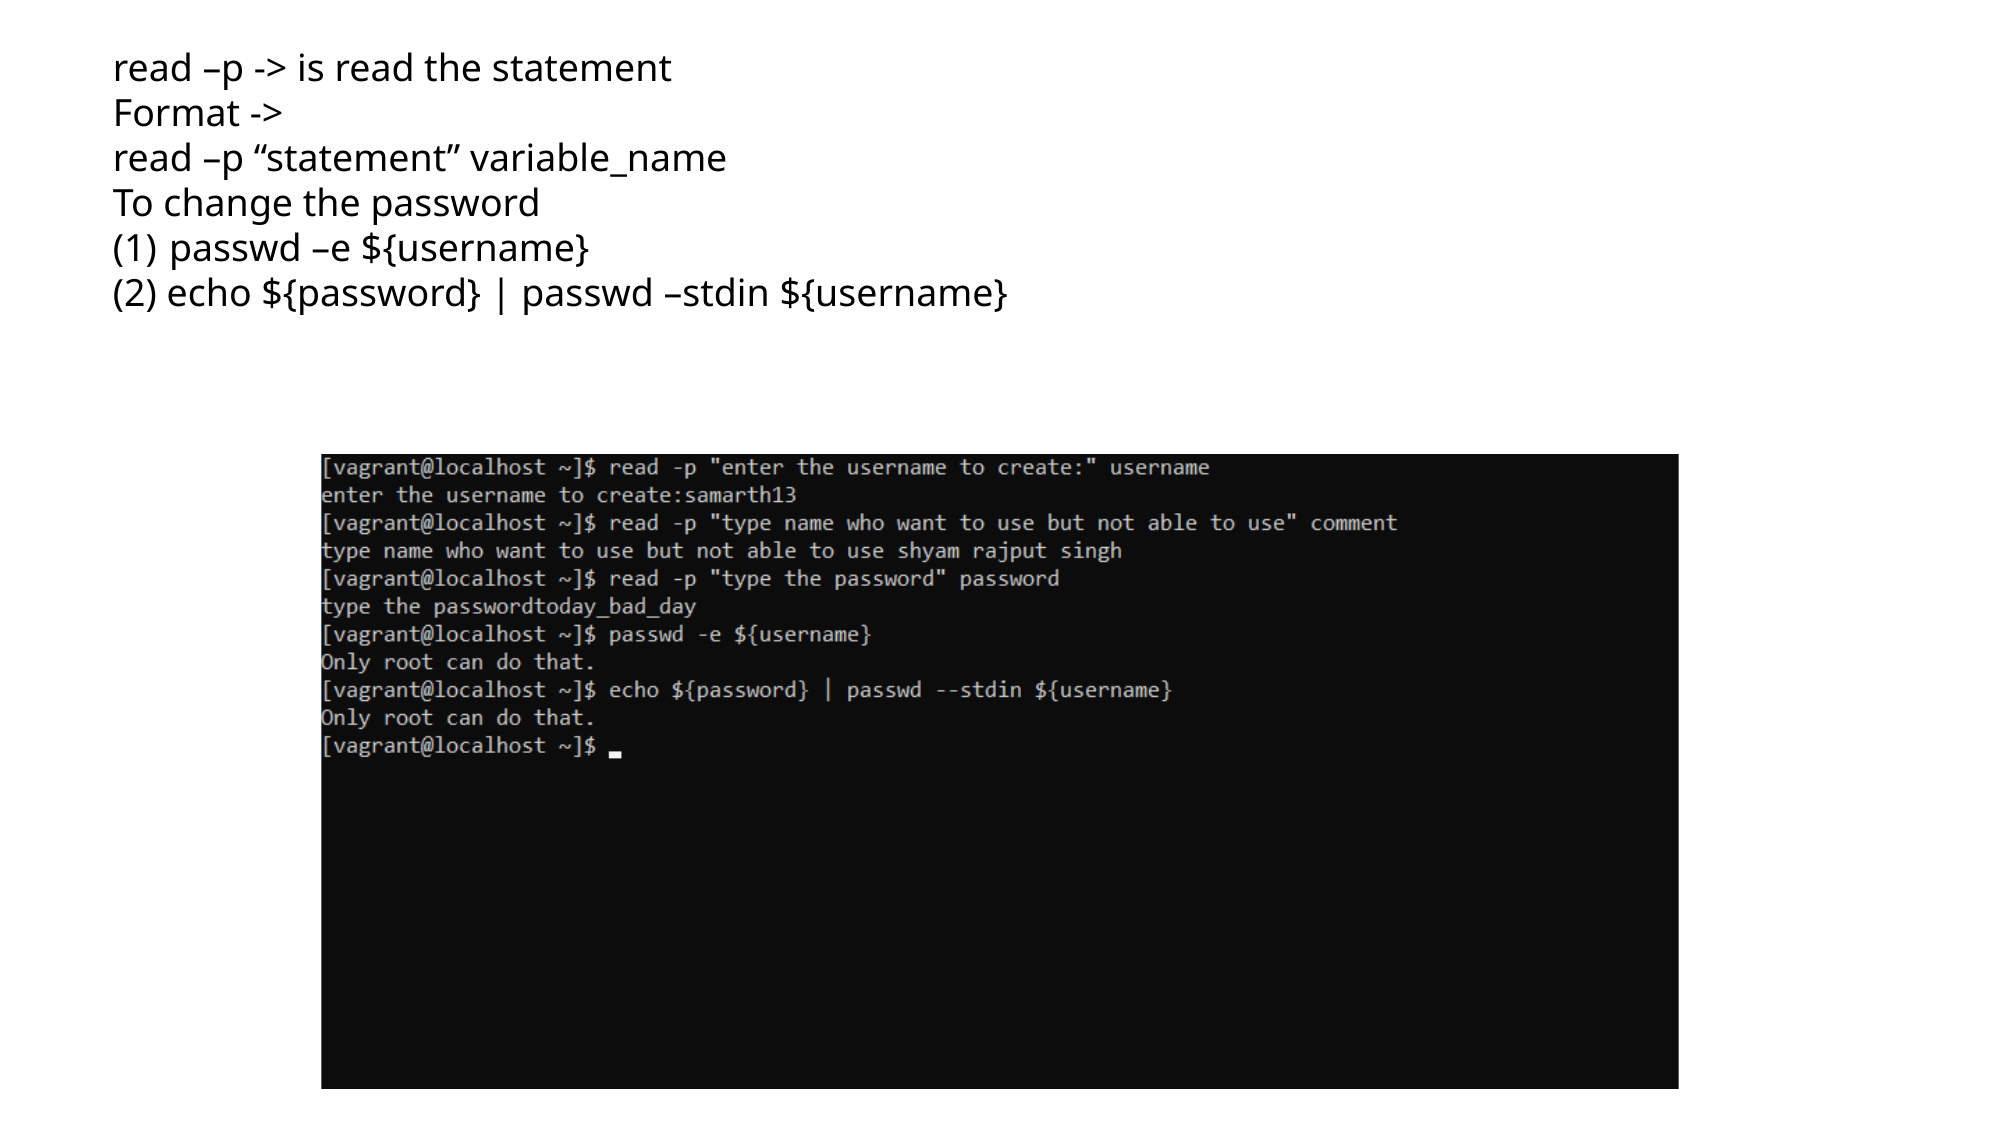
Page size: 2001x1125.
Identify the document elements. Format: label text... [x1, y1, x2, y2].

text_box read –p -> is read the statement Format -> read –p “statement” variable_name To change the password passwd –e ${username} (2) echo ${password} | passwd –stdin ${username} [98, 36, 1099, 322]
picture [321, 454, 1679, 1089]
